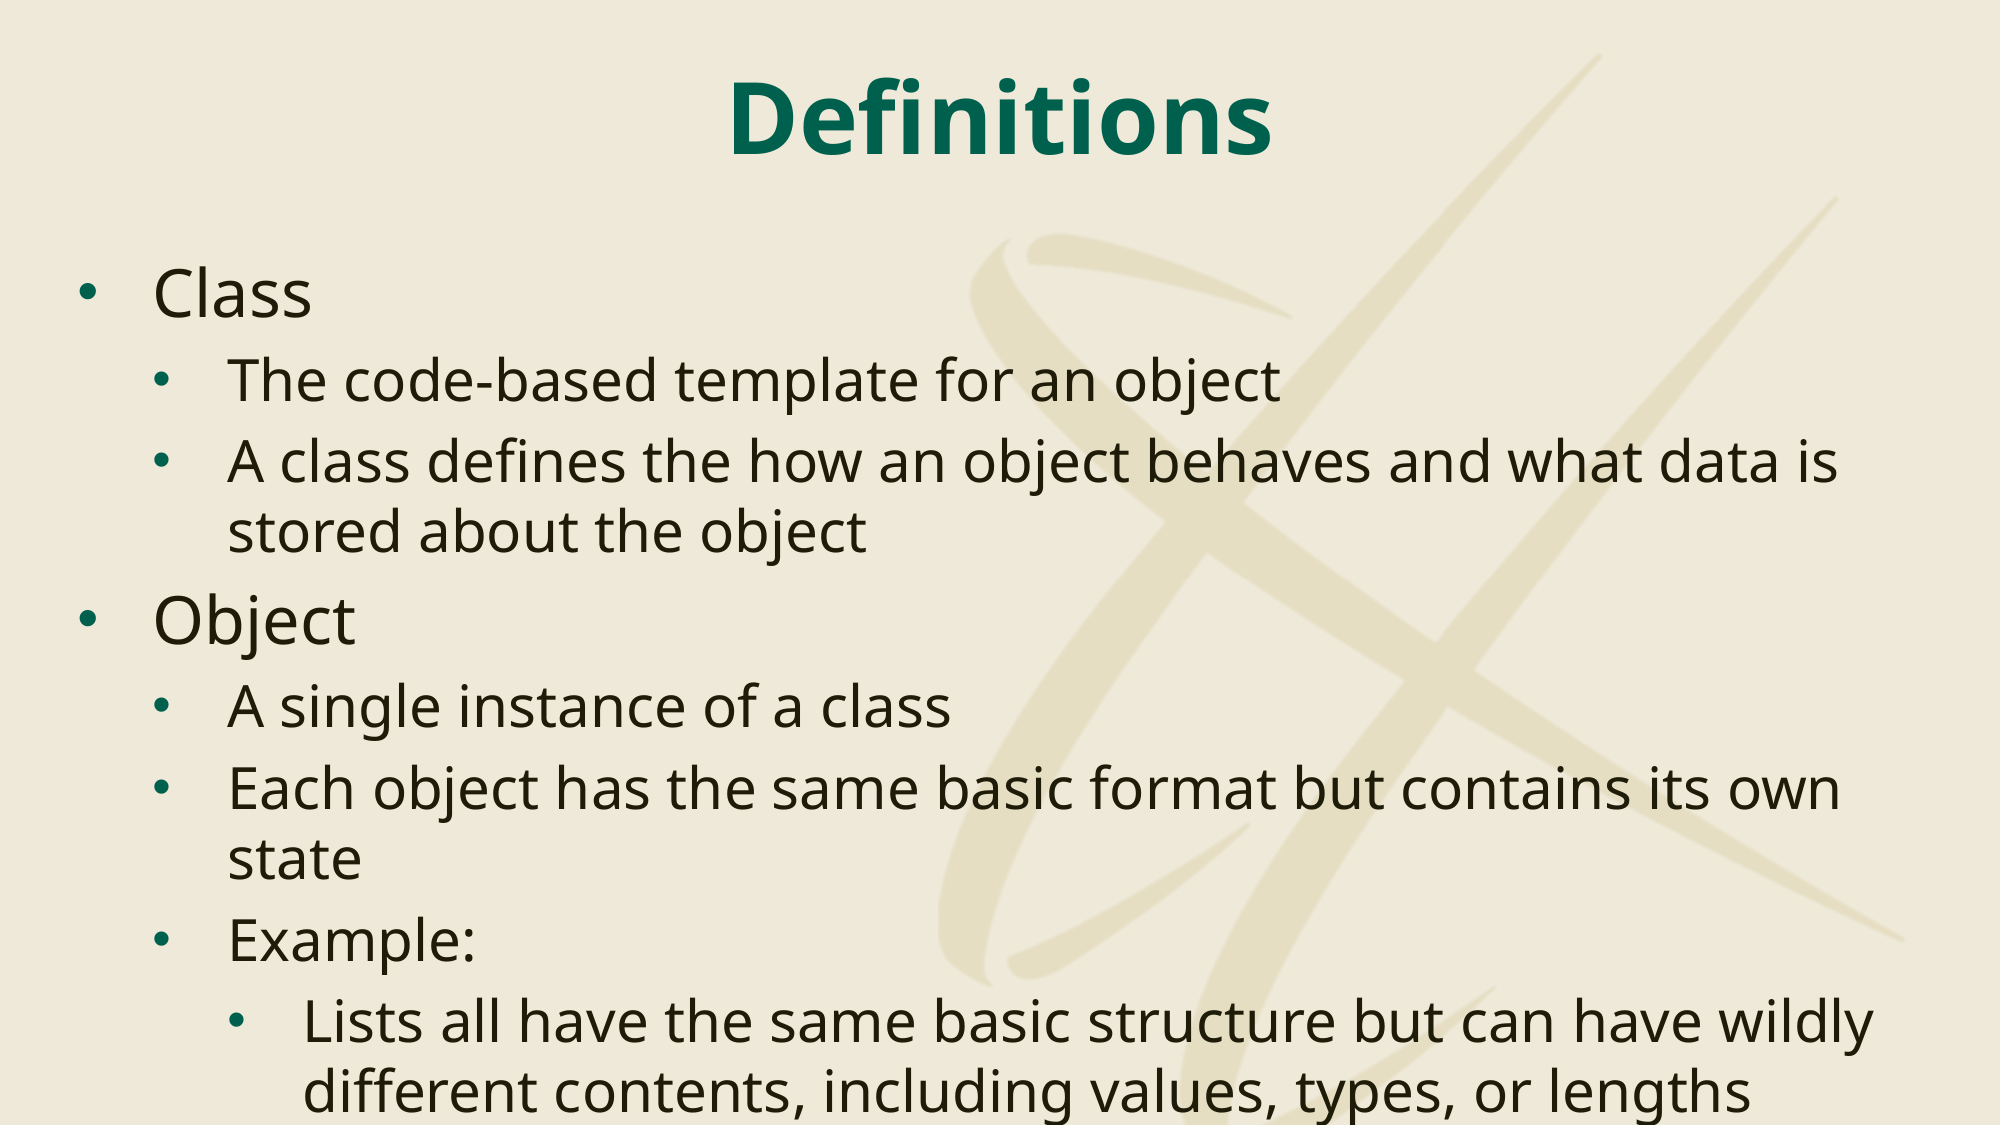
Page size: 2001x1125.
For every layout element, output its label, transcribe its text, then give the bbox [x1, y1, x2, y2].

picture [938, 0, 1949, 1125]
title Definitions [51, 0, 938, 244]
text_box Class The code-based template for an object A class defines the how an object behaves and what data is stored about the object Object A single instance of a class Each object has the same basic format but contains its own state Example: Lists all have the same basic structure but can have wildly different contents, including values, types, or lengths [62, 243, 938, 1125]
